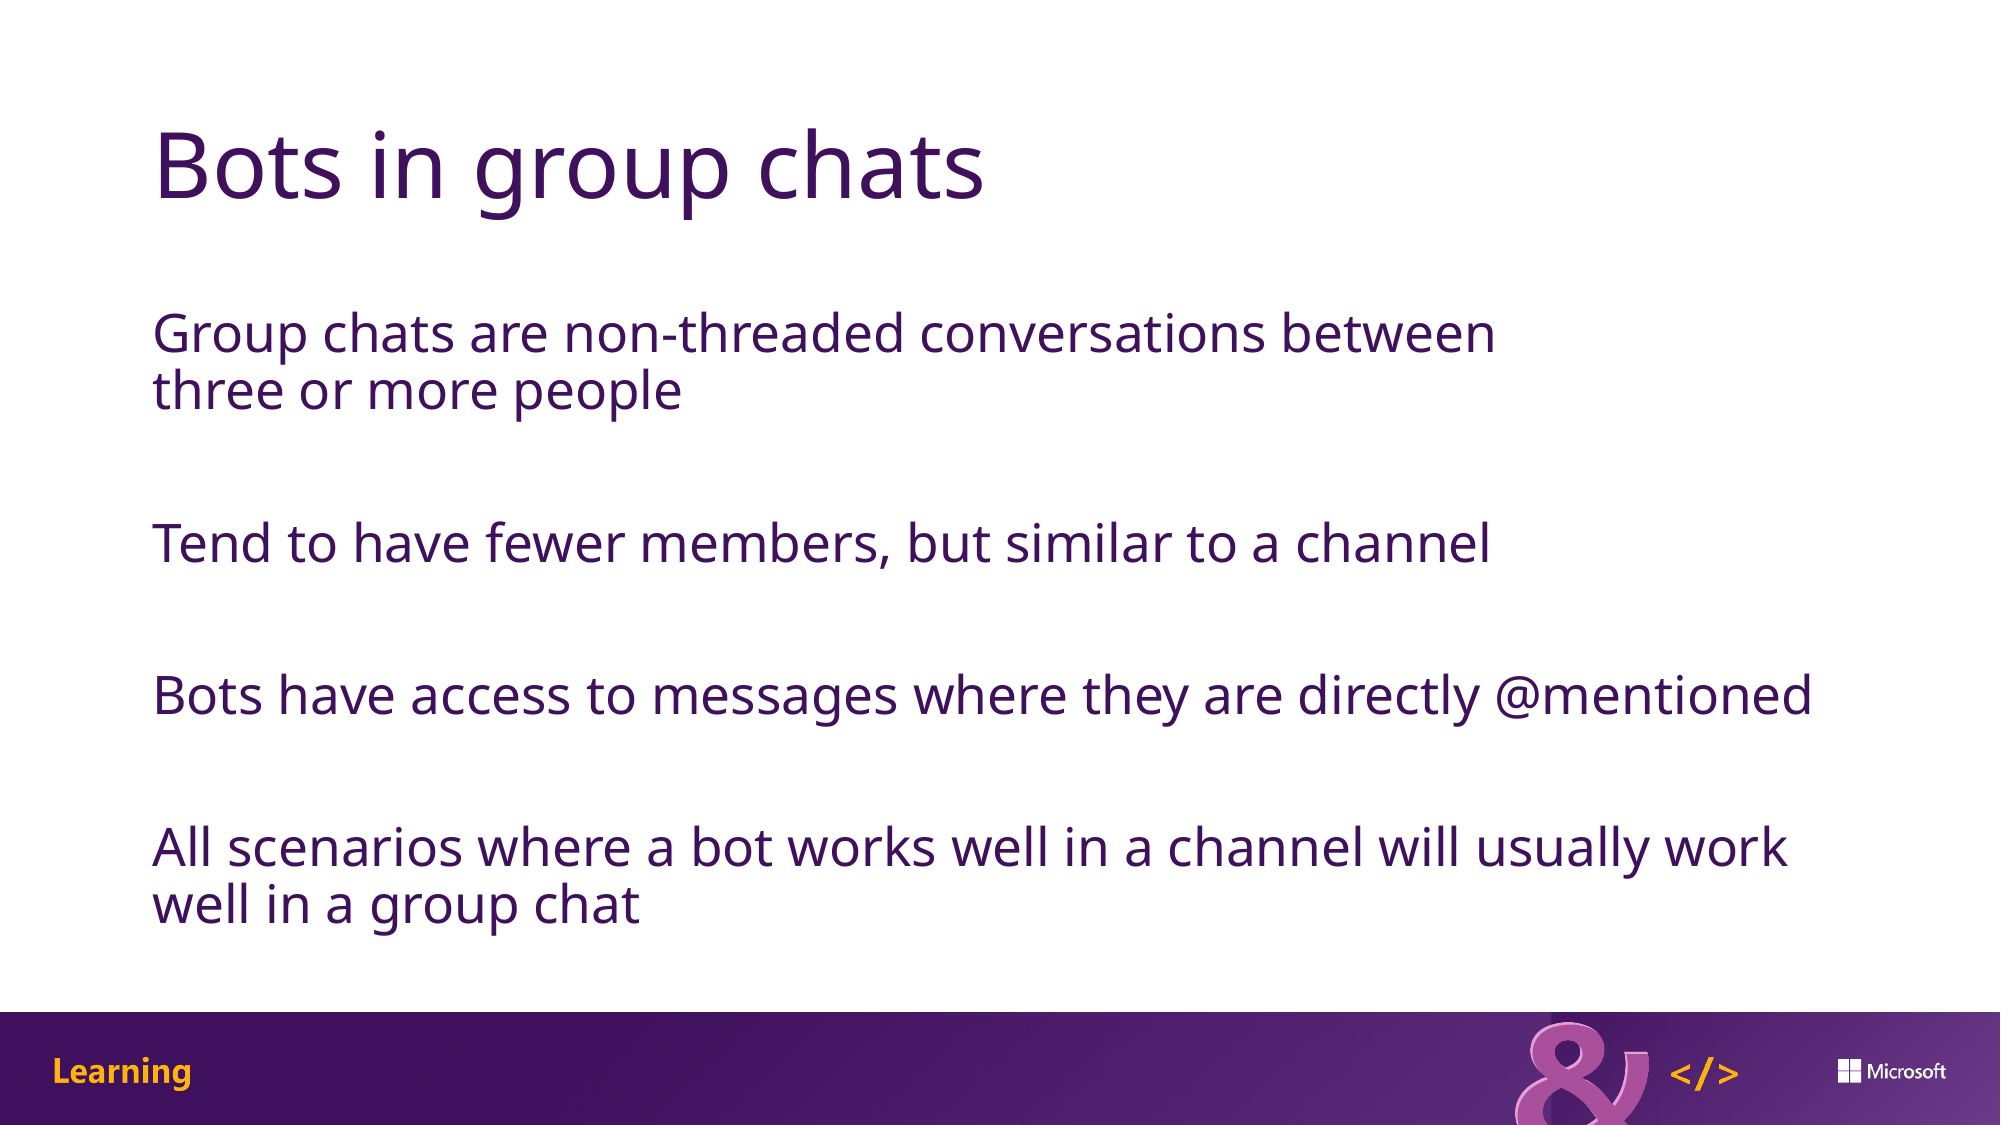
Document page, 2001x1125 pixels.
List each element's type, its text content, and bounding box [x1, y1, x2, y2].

list Group chats are non-threaded conversations between three or more people Tend to have fewer members, but similar to a channel Bots have access to messages where they are directly @mentioned All scenarios where a bot works well in a channel will usually work well in a group chat [137, 299, 1863, 990]
title Bots in group chats [137, 59, 1863, 278]
picture [0, 1012, 2000, 1125]
